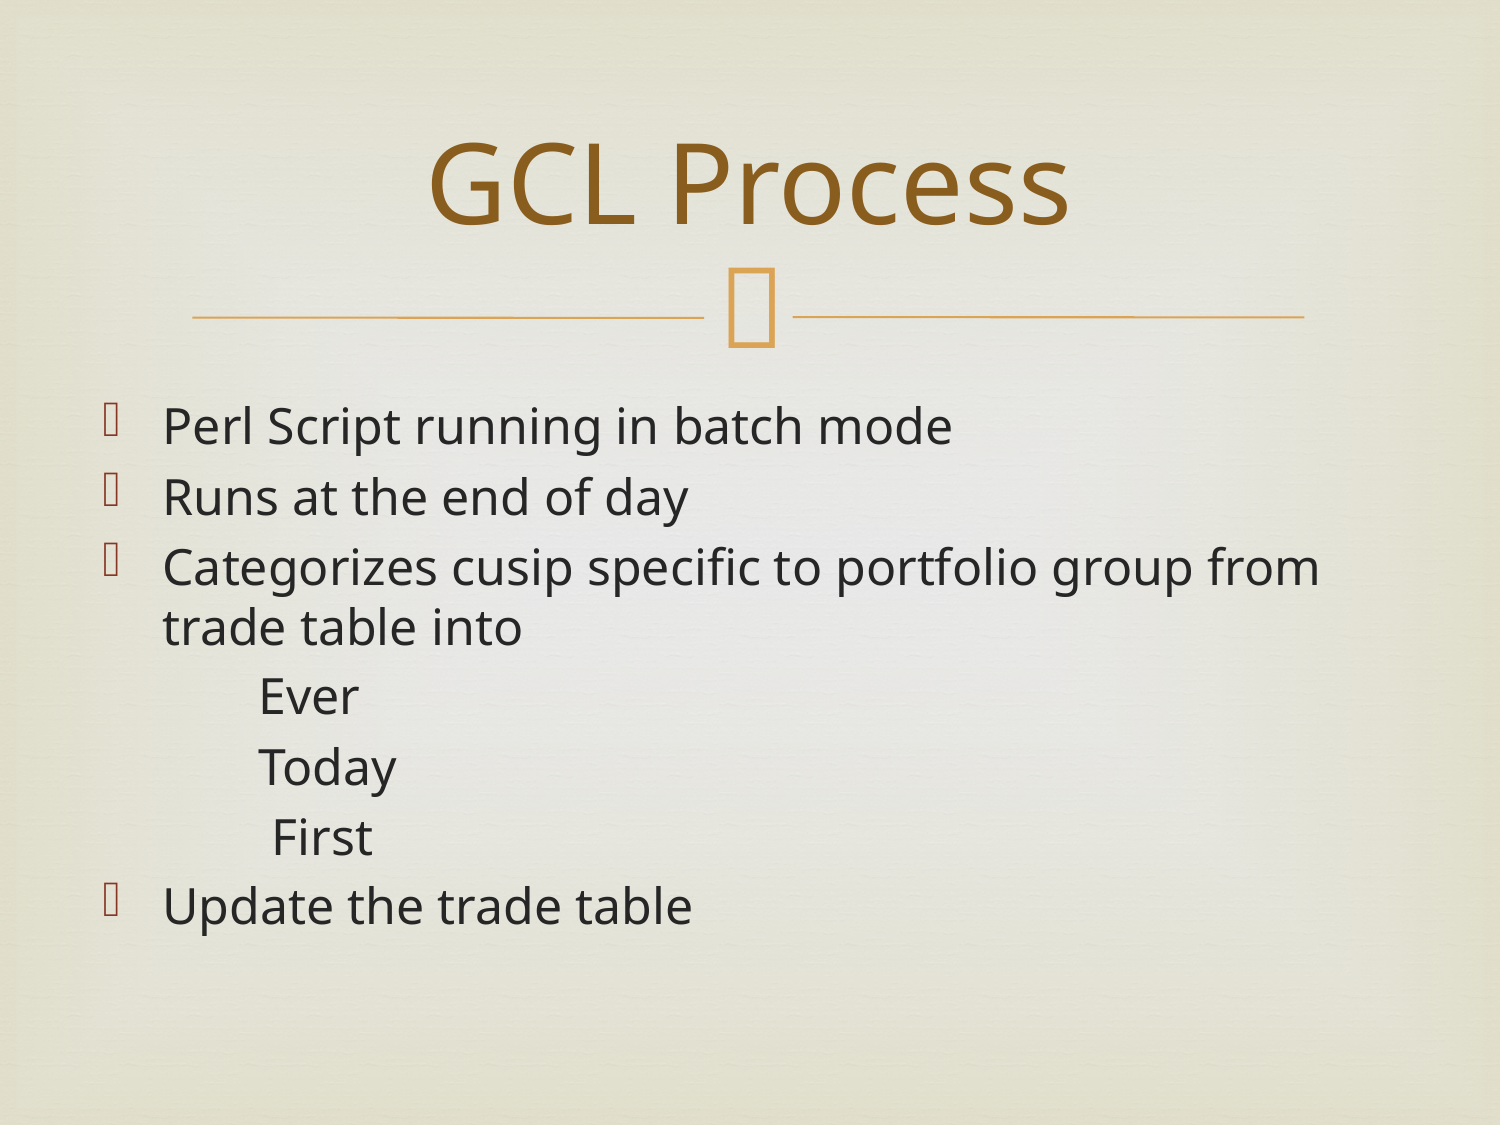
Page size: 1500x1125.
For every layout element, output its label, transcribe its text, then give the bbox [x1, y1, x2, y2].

title GCL Process [112, 93, 1386, 267]
list Perl Script running in batch mode Runs at the end of day Categorizes cusip specific to portfolio group from trade table into Ever Today First Update the trade table [87, 387, 1438, 1125]
